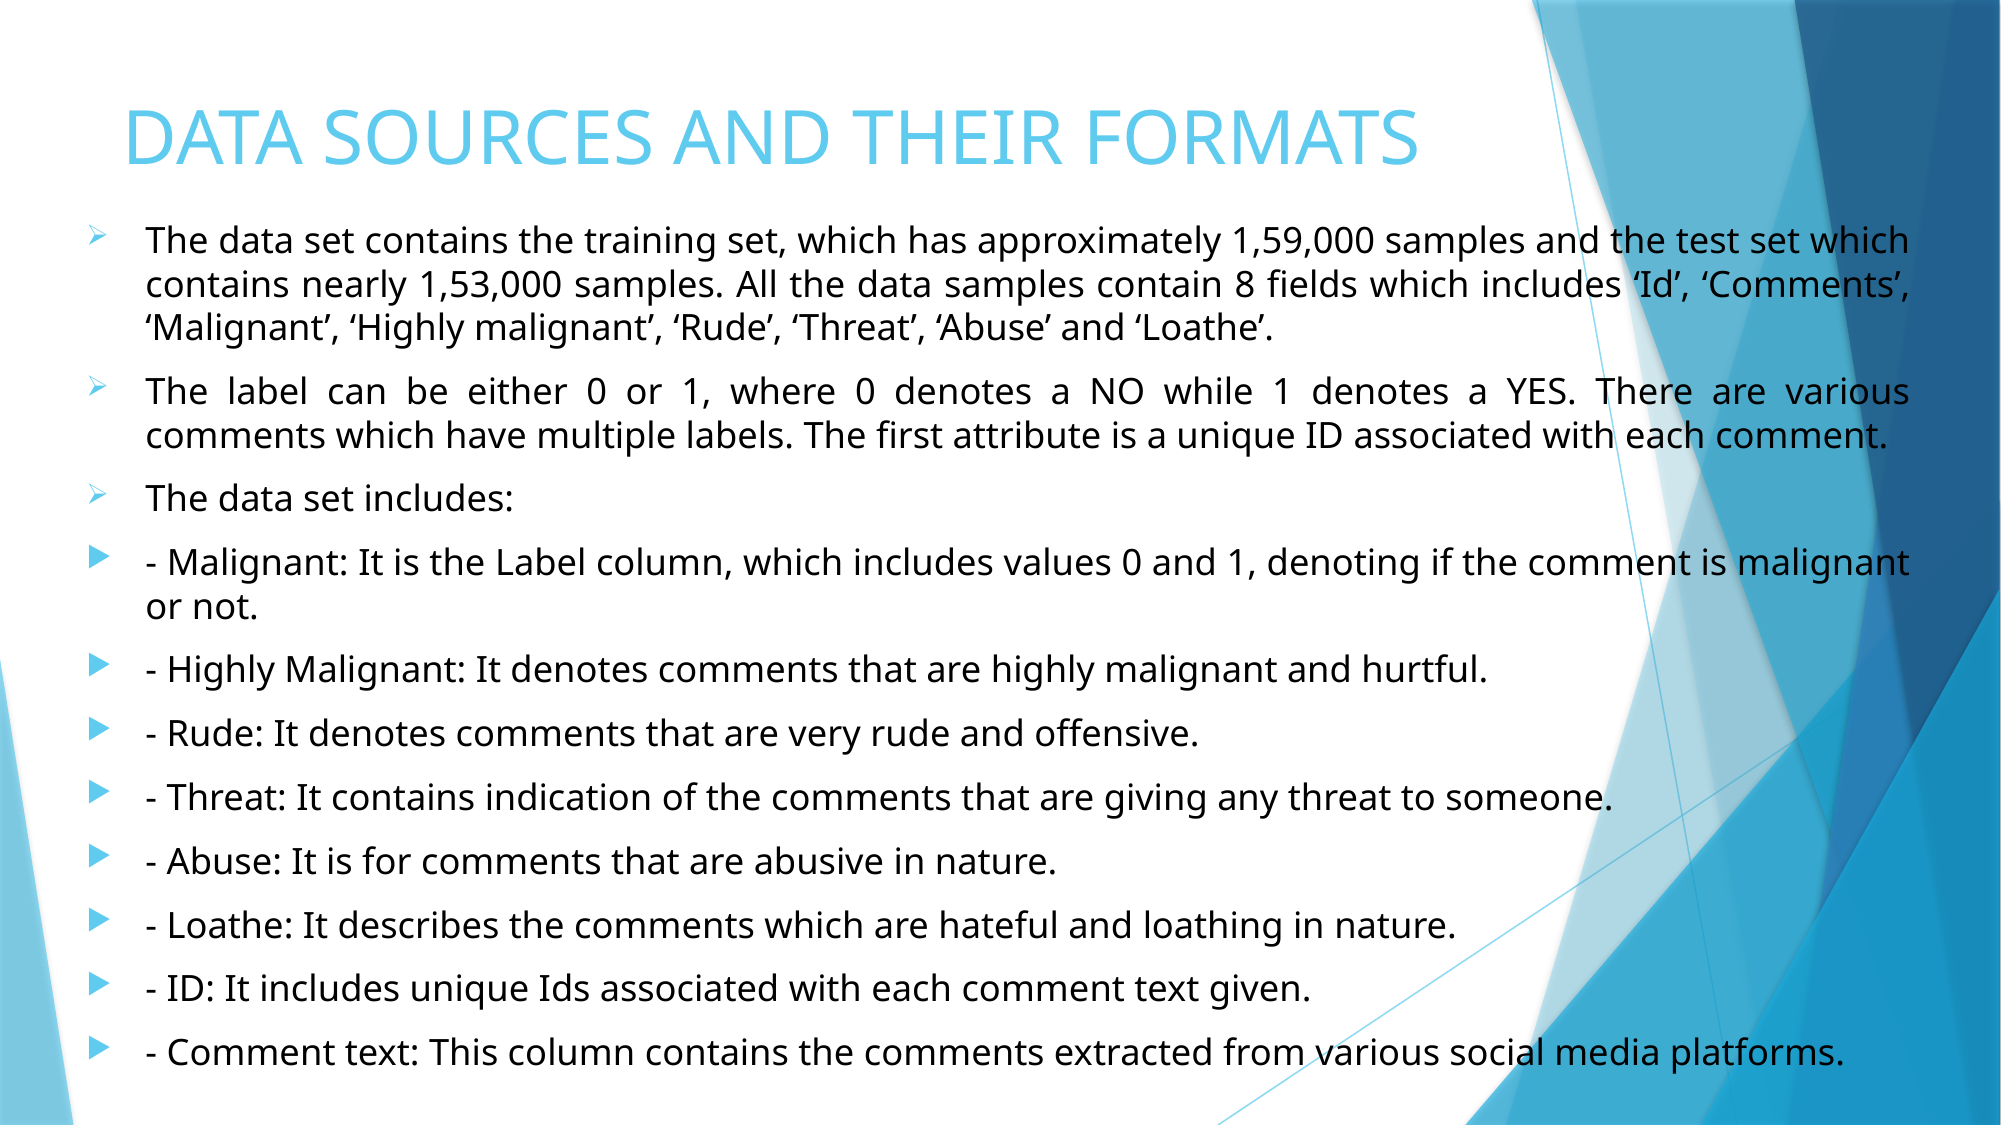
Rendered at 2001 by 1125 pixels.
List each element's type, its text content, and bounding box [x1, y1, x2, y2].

title DATA SOURCES AND THEIR FORMATS [107, 81, 1875, 209]
list The data set contains the training set, which has approximately 1,59,000 samples and the test set which contains nearly 1,53,000 samples. All the data samples contain 8 fields which includes ‘Id’, ‘Comments’, ‘Malignant’, ‘Highly malignant’, ‘Rude’, ‘Threat’, ‘Abuse’ and ‘Loathe’. The label can be either 0 or 1, where 0 denotes a NO while 1 denotes a YES. There are various comments which have multiple labels. The first attribute is a unique ID associated with each comment. The data set includes: - Malignant: It is the Label column, which includes values 0 and 1, denoting if the comment is malignant or not. - Highly Malignant: It denotes comments that are highly malignant and hurtful. - Rude: It denotes comments that are very rude and offensive. - Threat: It contains indication of the comments that are giving any threat to someone. - Abuse: It is for comments that are abusive in nature. - Loathe: It describes the comments which are hateful and loathing in nature. - ID: It includes unique Ids associated with each comment text given. - Comment text: This column contains the comments extracted from various social media platforms. [71, 209, 1927, 1100]
